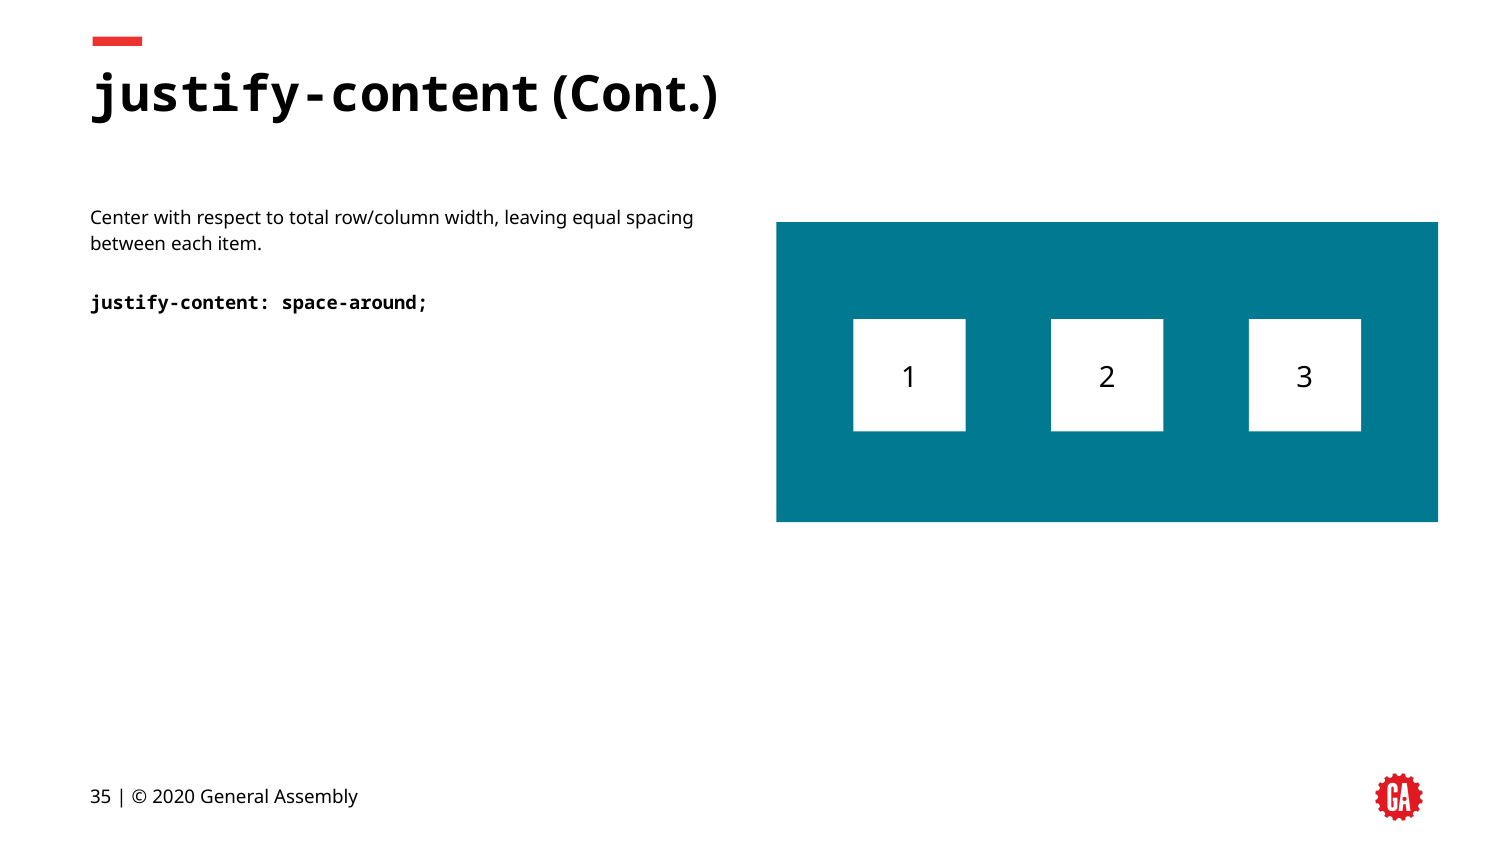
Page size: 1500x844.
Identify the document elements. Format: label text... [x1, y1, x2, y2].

text_box 3 [1248, 319, 1362, 432]
text_box 2 [1051, 319, 1164, 432]
text_box [776, 222, 1439, 523]
list Center with respect to total row/column width, leaving equal spacing between each item. justify-content: space-around; [75, 187, 718, 670]
slide_number ‹#› | © 2020 General Assembly [75, 764, 465, 830]
title justify-content (Cont.) [75, 46, 1473, 140]
text_box 1 [853, 319, 966, 432]
picture [1373, 771, 1425, 823]
